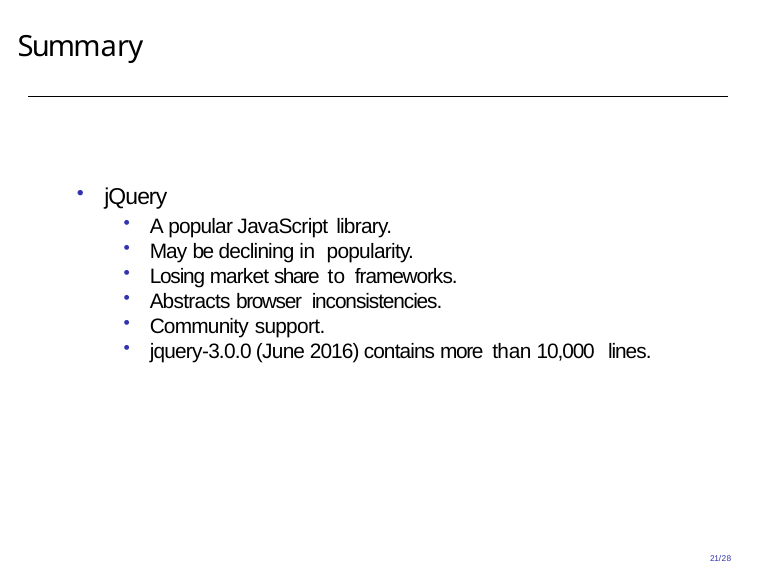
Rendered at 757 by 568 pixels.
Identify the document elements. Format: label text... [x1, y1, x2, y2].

text_box jQuery A popular JavaScript library. May be declining in popularity. Losing market share to frameworks. Abstracts browser inconsistencies. Community support. jquery-3.0.0 (June 2016) contains more than 10,000 lines. [74, 181, 656, 363]
slide_number 21/28 [706, 552, 735, 568]
title Summary [15, 27, 741, 122]
